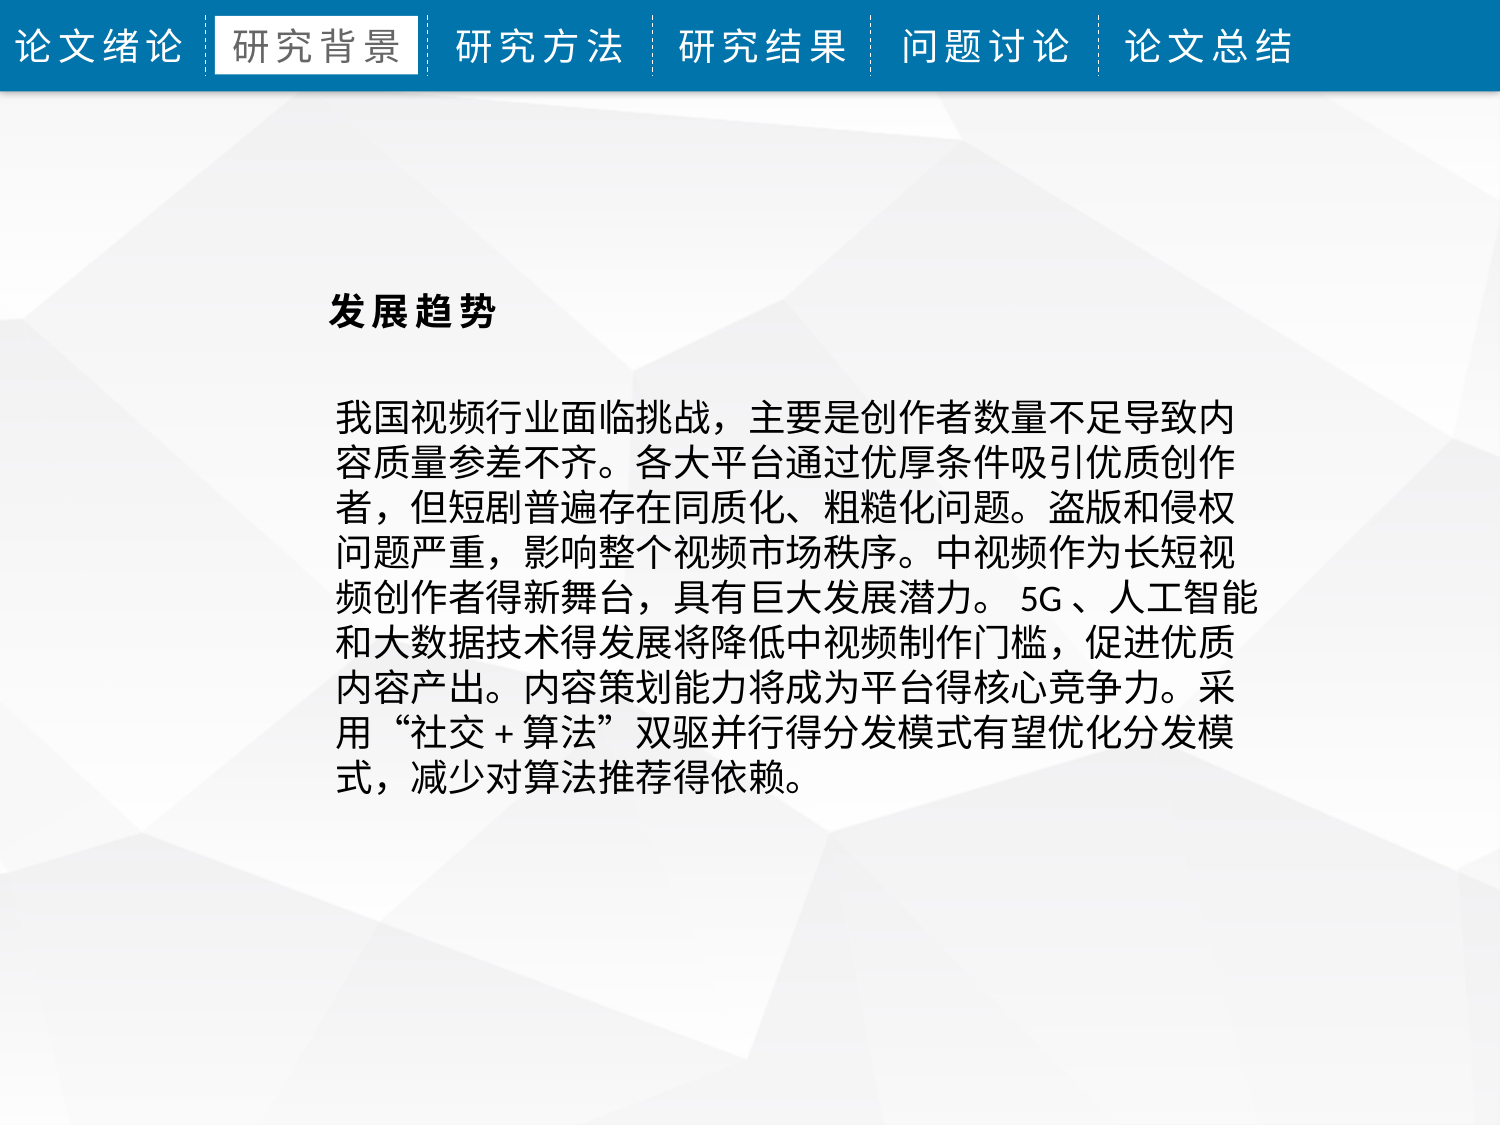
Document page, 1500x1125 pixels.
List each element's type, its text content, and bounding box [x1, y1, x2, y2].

text_box 研究结果 [663, 15, 870, 76]
text_box 问题讨论 [886, 15, 1098, 76]
text_box 论文绪论 [206, 15, 211, 76]
text_box 研究背景 [213, 15, 420, 76]
text_box 发展趋势 [37, 280, 788, 341]
text_box 论文总结 [1109, 15, 1322, 76]
text_box 我国视频行业面临挑战，主要是创作者数量不足导致内容质量参差不齐。各大平台通过优厚条件吸引优质创作者，但短剧普遍存在同质化、粗糙化问题。盗版和侵权问题严重，影响整个视频市场秩序。中视频作为长短视频创作者得新舞台，具有巨大发展潜力。5G、人工智能和大数据技术得发展将降低中视频制作门槛，促进优质内容产出。内容策划能力将成为平台得核心竞争力。采用“社交+算法”双驱并行得分发模式有望优化分发模式，减少对算法推荐得依赖。 [320, 341, 1275, 806]
text_box 研究方法 [440, 15, 652, 76]
text_box 研究结果 [871, 15, 876, 76]
text_box [0, 0, 1500, 92]
text_box 论文绪论 [0, 15, 205, 76]
picture [0, 92, 1500, 1125]
